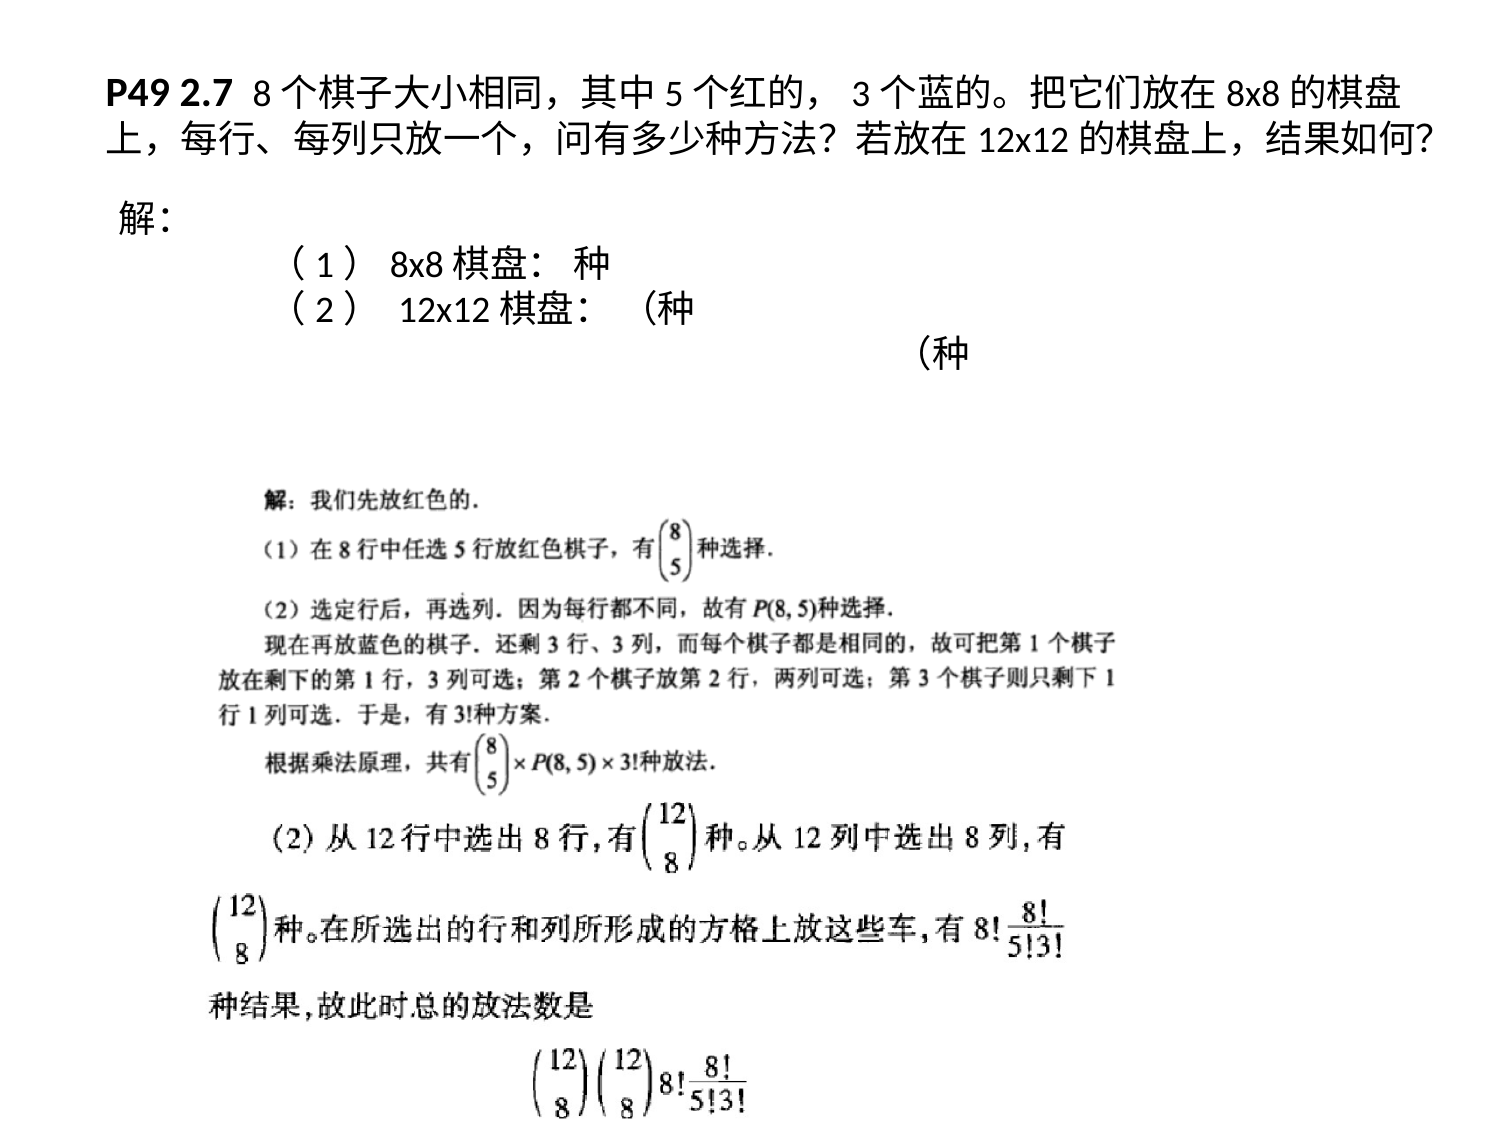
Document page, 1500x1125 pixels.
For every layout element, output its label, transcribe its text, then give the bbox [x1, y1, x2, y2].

picture [180, 480, 1122, 1125]
text_box P49 2.7 8个棋子大小相同，其中5个红的，3个蓝的。把它们放在8x8的棋盘上，每行、每列只放一个，问有多少种方法？若放在12x12的棋盘上，结果如何？ [90, 57, 1451, 168]
